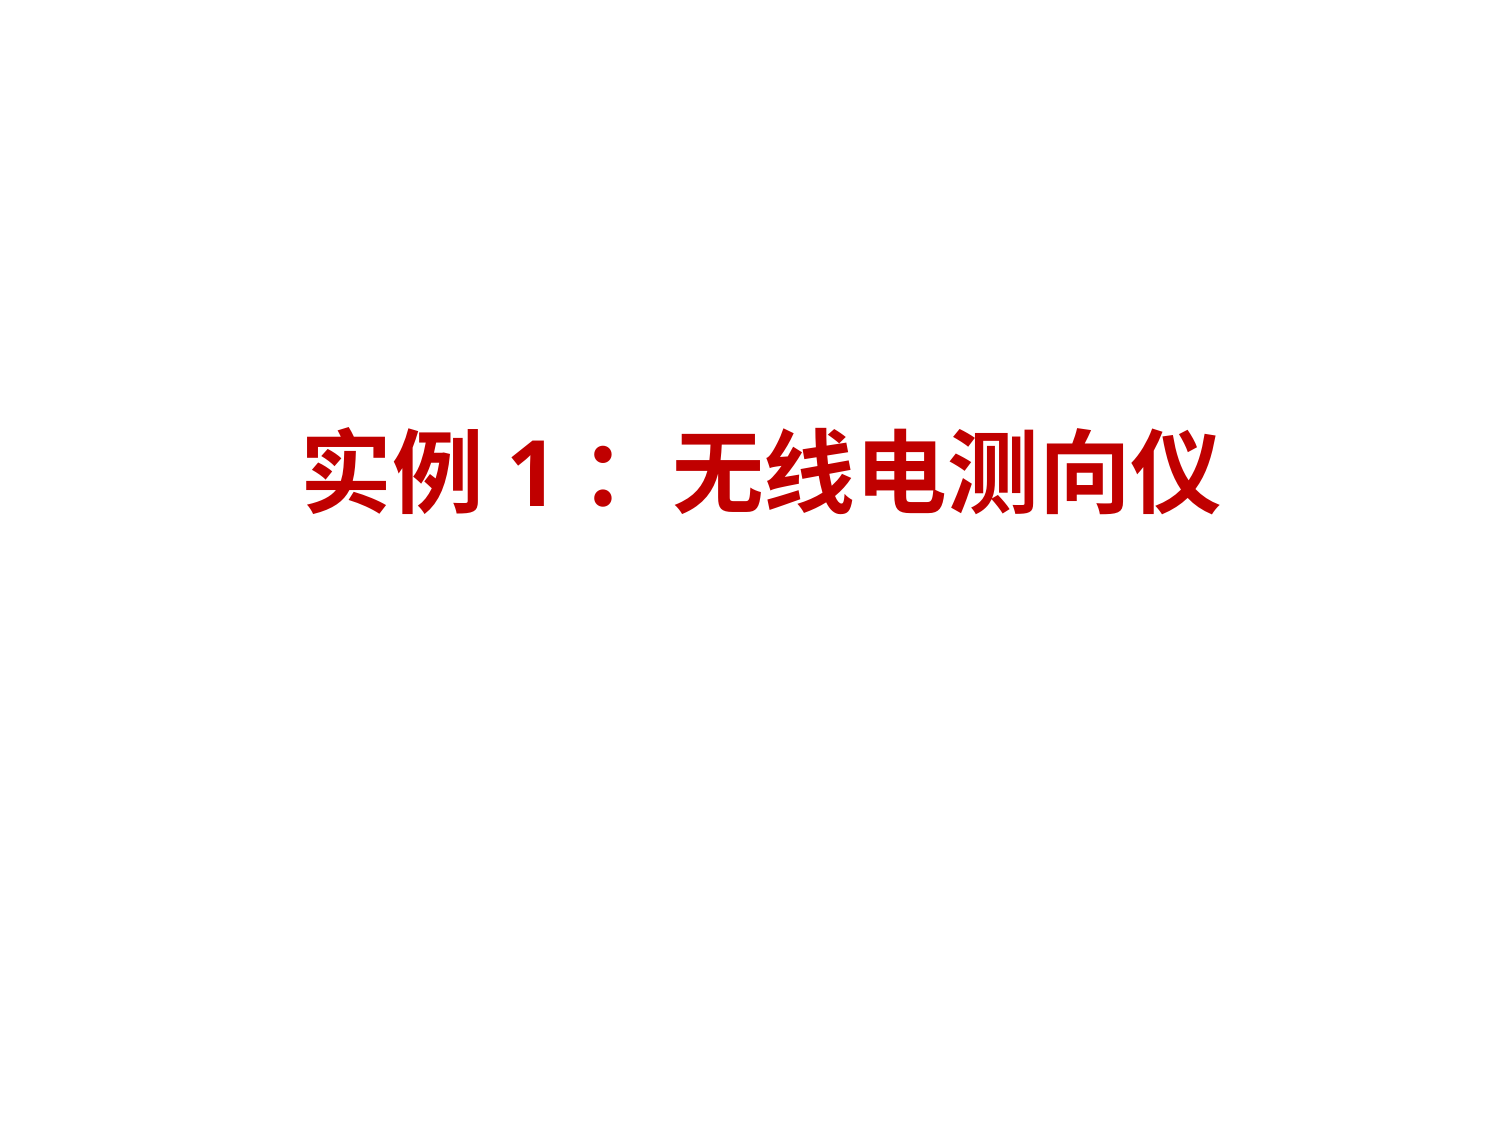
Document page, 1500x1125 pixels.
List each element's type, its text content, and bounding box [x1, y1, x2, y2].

title 实例1：无线电测向仪 [76, 349, 1447, 591]
